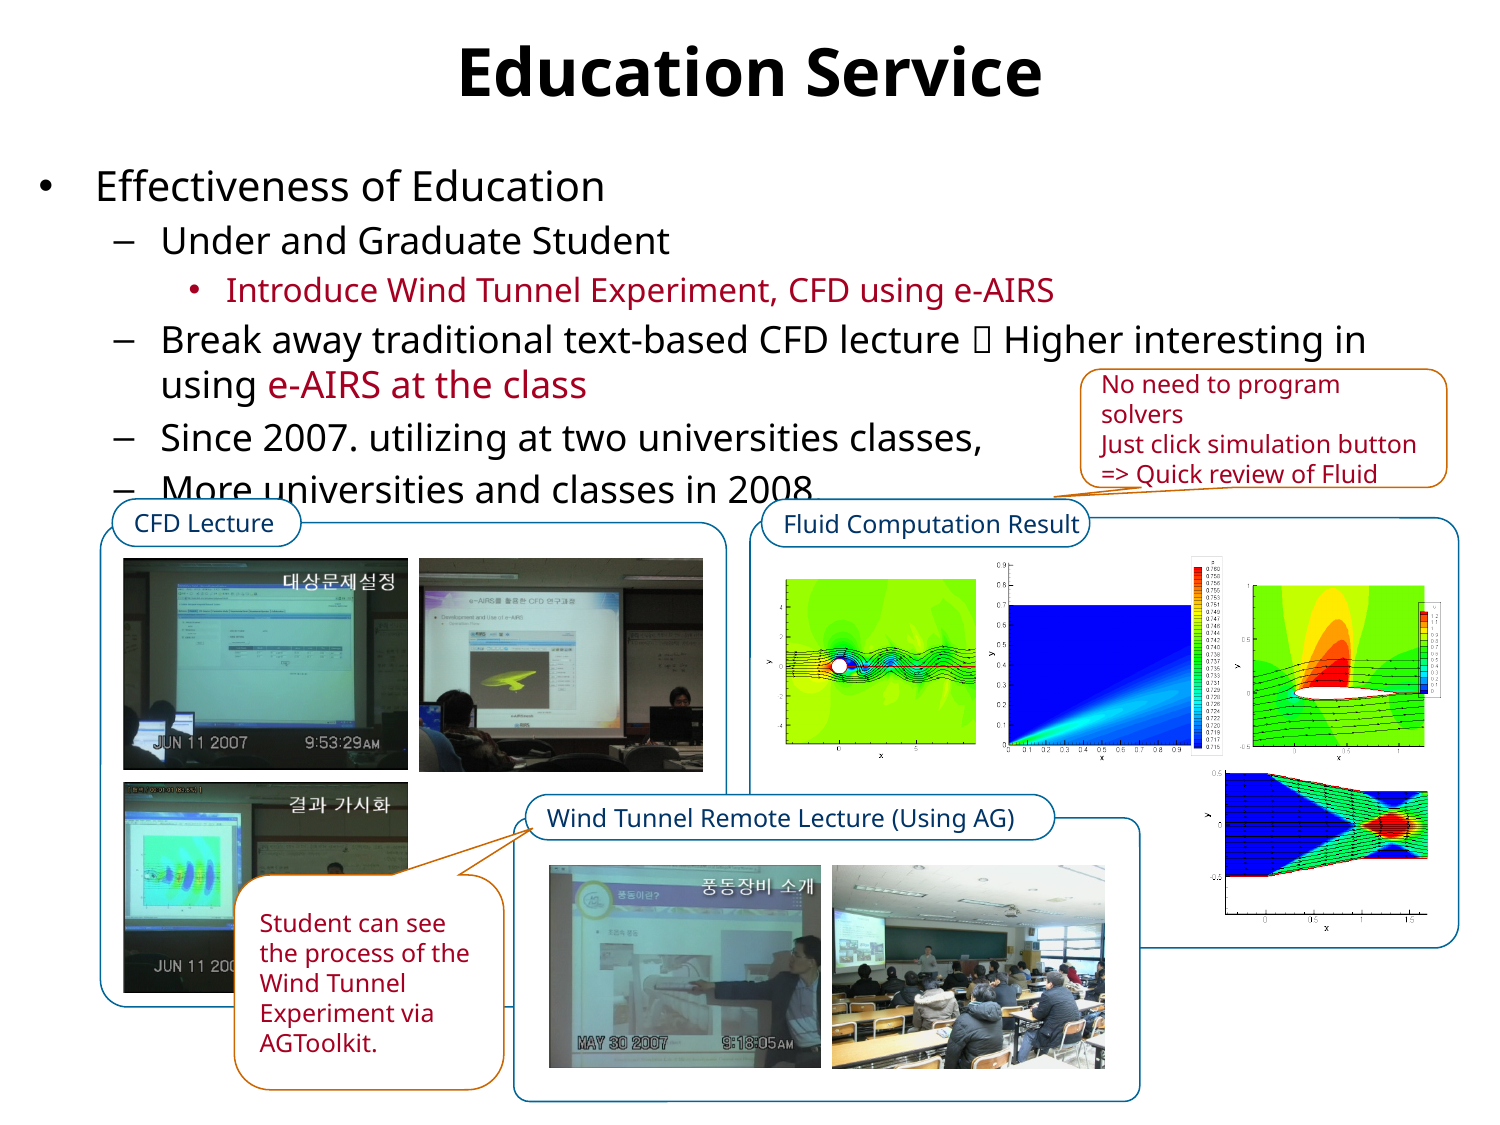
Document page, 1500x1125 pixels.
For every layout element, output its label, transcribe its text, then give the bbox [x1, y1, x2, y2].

text_box Wind Tunnel Remote Lecture (Using AG) [525, 794, 1055, 840]
picture [761, 534, 1447, 937]
picture [548, 865, 822, 1068]
picture [975, 534, 1085, 545]
text_box Student can see the process of the Wind Tunnel Experiment via AGToolkit. [234, 828, 533, 1090]
picture [832, 865, 1105, 1070]
text_box [100, 522, 727, 1007]
text_box No need to program solvers Just click simulation button => Quick review of Fluid [1053, 369, 1447, 497]
text_box CFD Lecture [112, 498, 302, 547]
picture [123, 782, 408, 993]
picture [1227, 564, 1447, 766]
title Education Service [0, 0, 1500, 141]
list Effectiveness of Education Under and Graduate Student Introduce Wind Tunnel Experiment, CFD using e-AIRS Break away traditional text-based CFD lecture  Higher interesting in using e-AIRS at the class Since 2007. utilizing at two universities classes, More universities and classes in 2008. [23, 152, 1477, 1020]
text_box Fluid Computation Result [761, 499, 1090, 547]
text_box [749, 521, 1448, 948]
text_box [1089, 517, 1459, 944]
picture [418, 558, 704, 772]
picture [123, 558, 408, 771]
text_box [513, 817, 1140, 1102]
